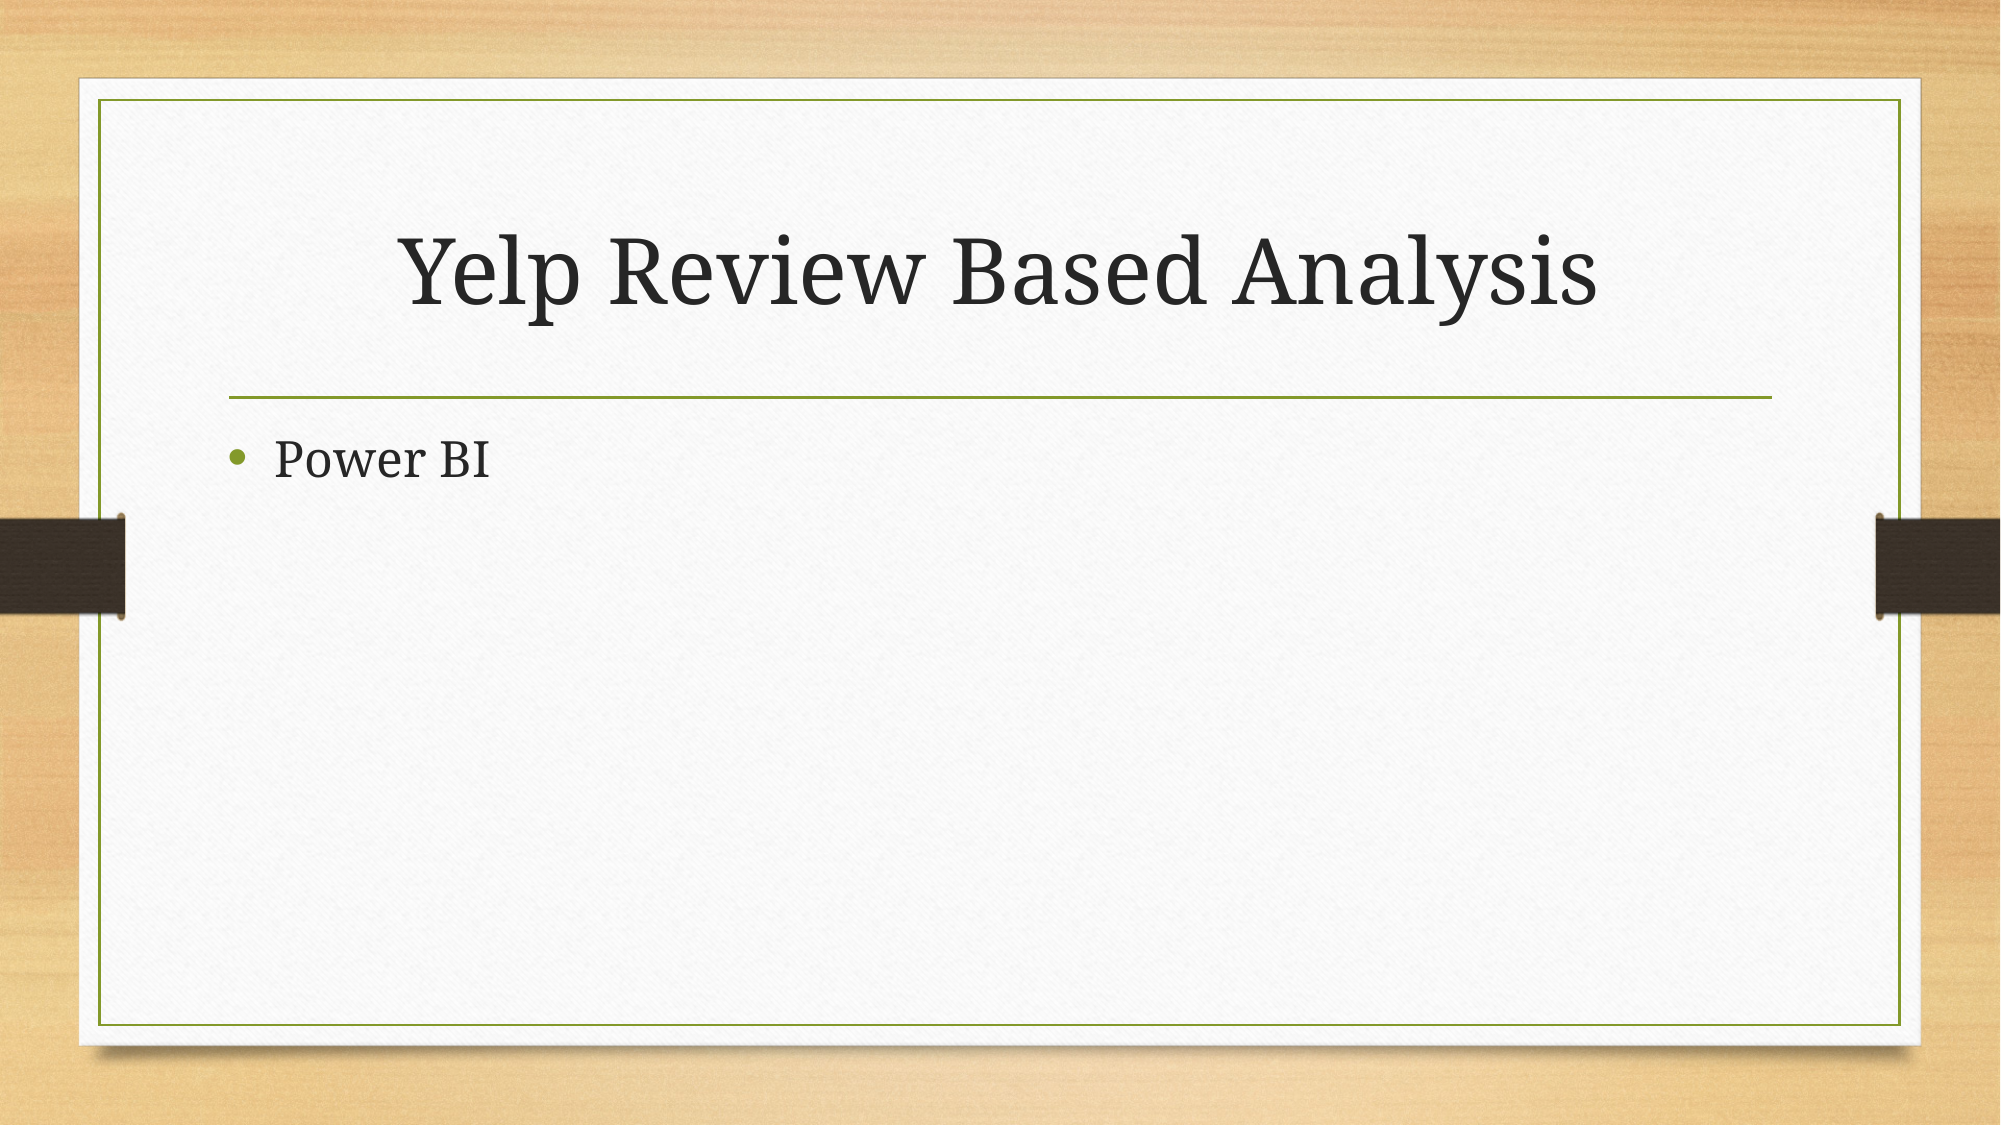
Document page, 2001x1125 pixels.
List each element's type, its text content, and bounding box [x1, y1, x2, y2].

title Yelp Review Based Analysis [212, 161, 1788, 375]
list Power BI [212, 419, 1788, 964]
picture [0, 0, 2001, 1125]
